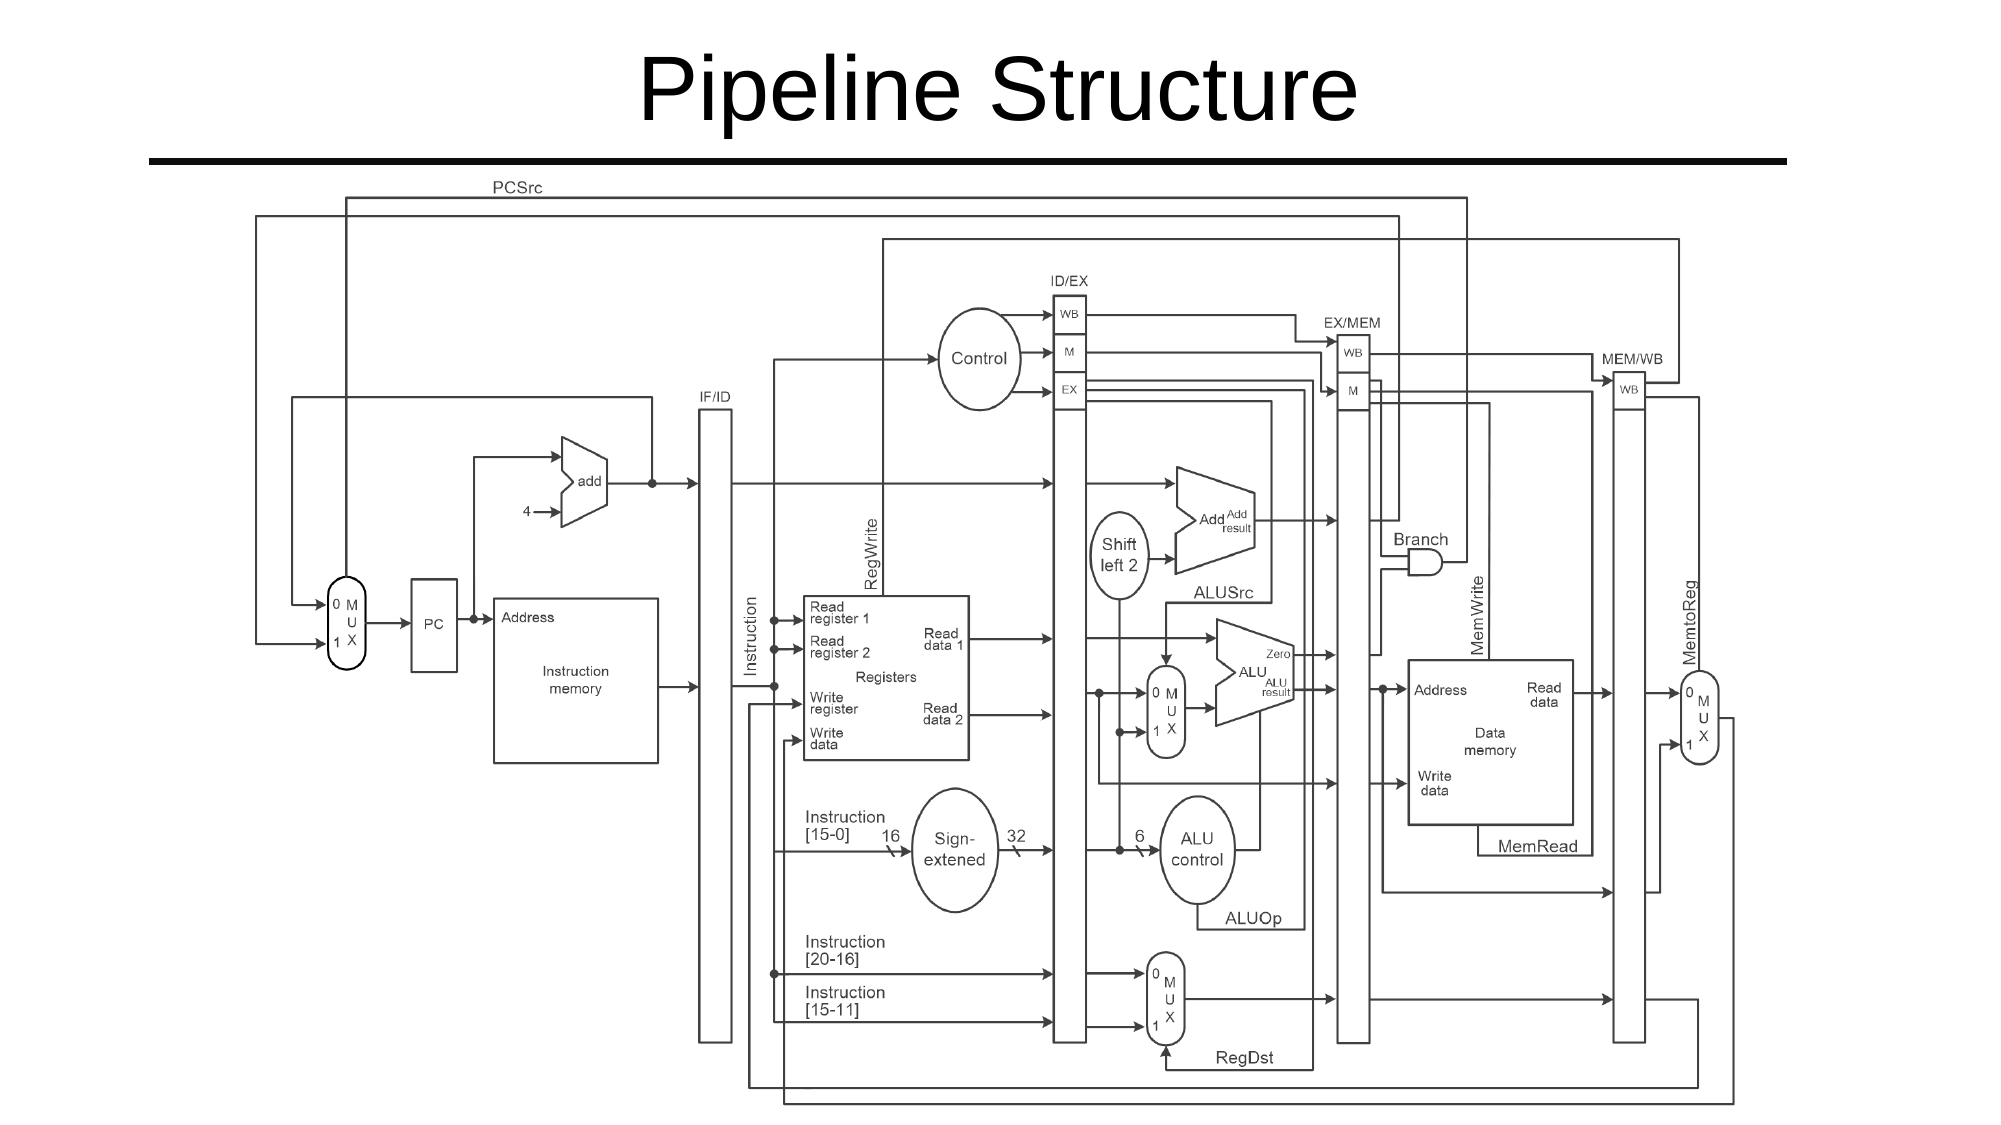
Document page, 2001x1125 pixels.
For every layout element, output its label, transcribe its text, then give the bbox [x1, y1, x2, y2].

text_box Pipeline Structure [137, 27, 1862, 148]
picture [236, 173, 1750, 1120]
